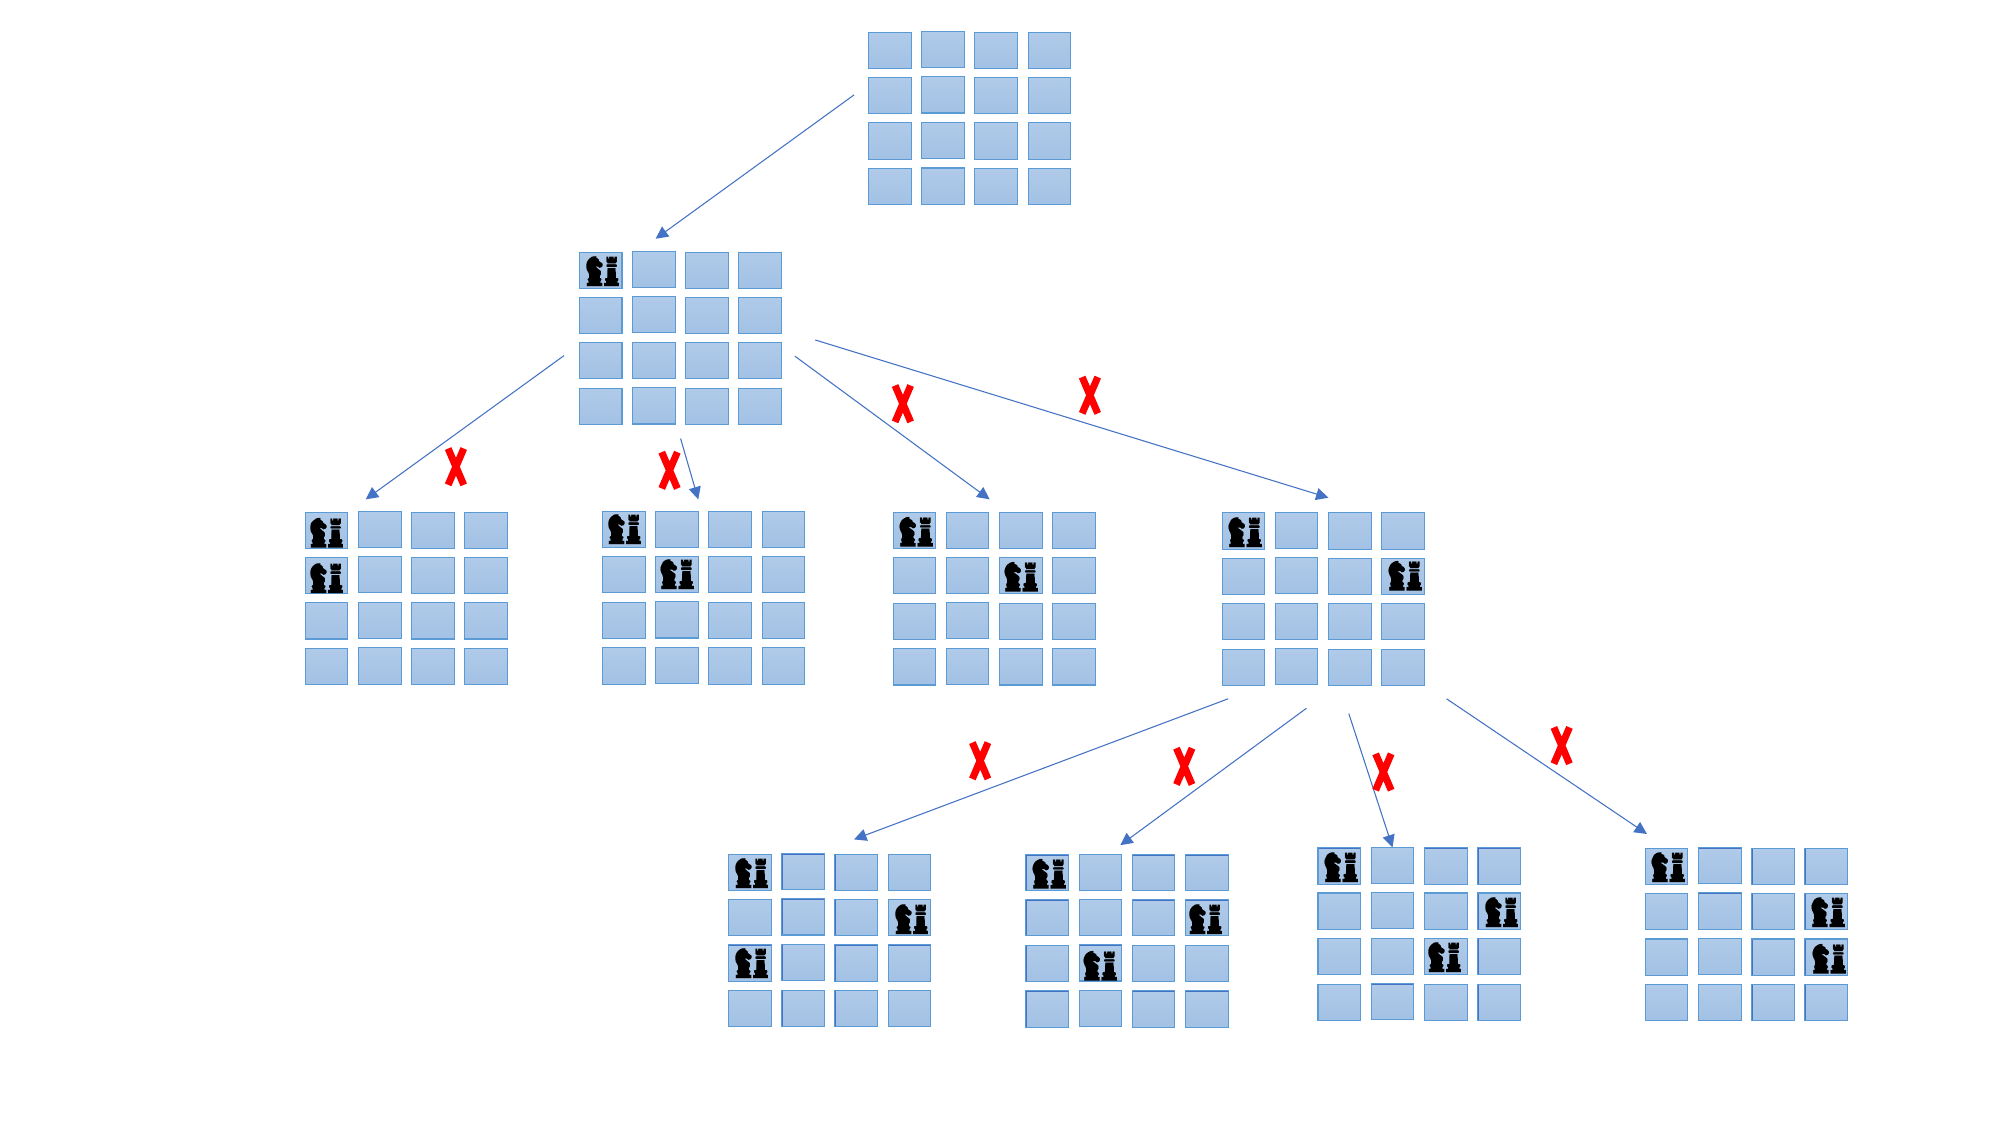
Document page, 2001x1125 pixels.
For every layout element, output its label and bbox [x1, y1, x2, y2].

text_box [815, 339, 1329, 498]
text_box [868, 31, 1071, 205]
text_box [602, 507, 805, 685]
text_box [365, 355, 565, 500]
text_box [794, 356, 990, 500]
picture [1383, 554, 1427, 598]
text_box [892, 510, 1096, 686]
text_box [680, 438, 699, 500]
text_box [305, 511, 508, 685]
text_box [728, 698, 1851, 1028]
text_box [1221, 510, 1425, 686]
text_box [655, 94, 854, 239]
text_box [657, 449, 680, 492]
text_box [579, 249, 782, 425]
